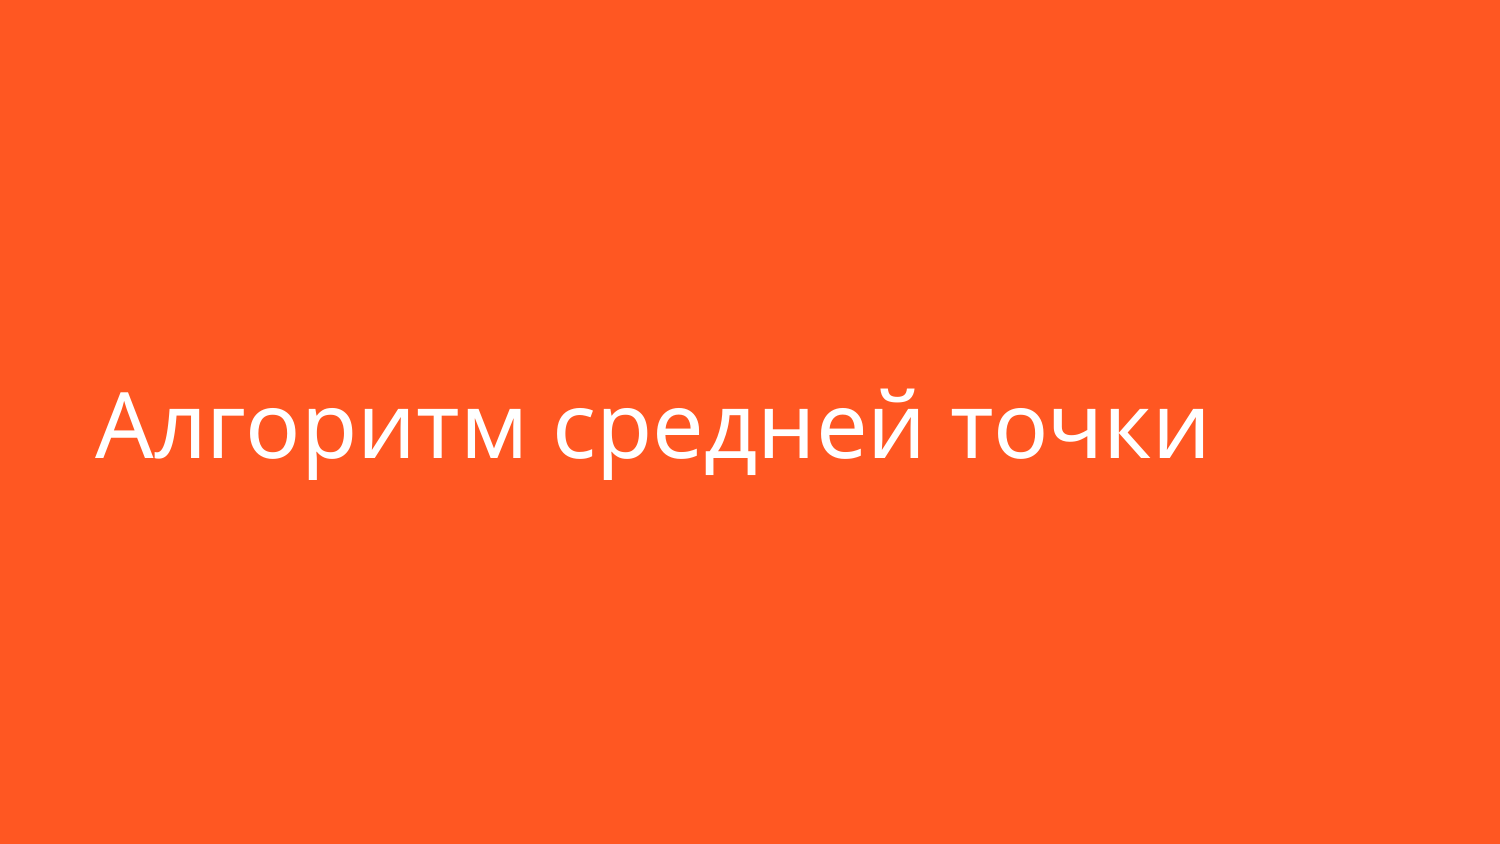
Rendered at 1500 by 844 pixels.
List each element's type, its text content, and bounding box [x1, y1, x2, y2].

title Алгоритм средней точки [80, 86, 1376, 758]
